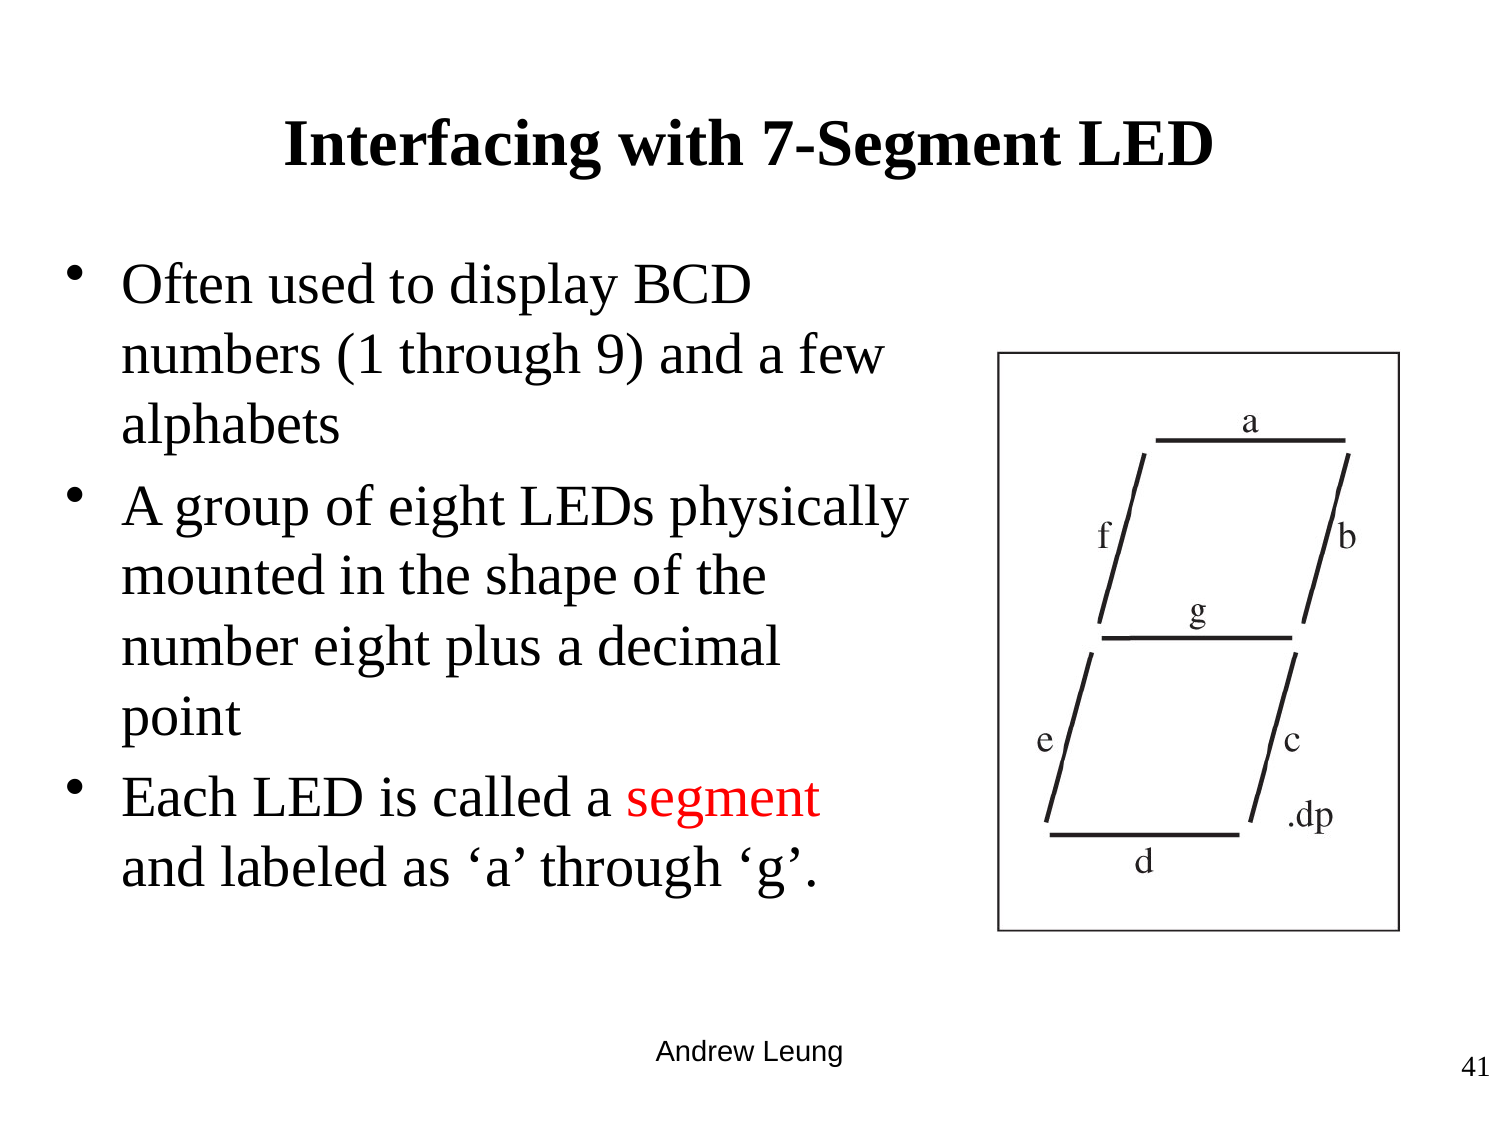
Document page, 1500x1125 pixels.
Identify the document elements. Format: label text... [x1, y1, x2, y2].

list Often used to display BCD numbers (1 through 9) and a few alphabets A group of eight LEDs physically mounted in the shape of the number eight plus a decimal point Each LED is called a segment and labeled as ‘a’ through ‘g’. [50, 237, 929, 1025]
slide_number 41 [1155, 1039, 1500, 1118]
footer Andrew Leung [512, 1024, 988, 1103]
title Interfacing with 7-Segment LED [75, 45, 1425, 233]
picture [996, 349, 1404, 932]
